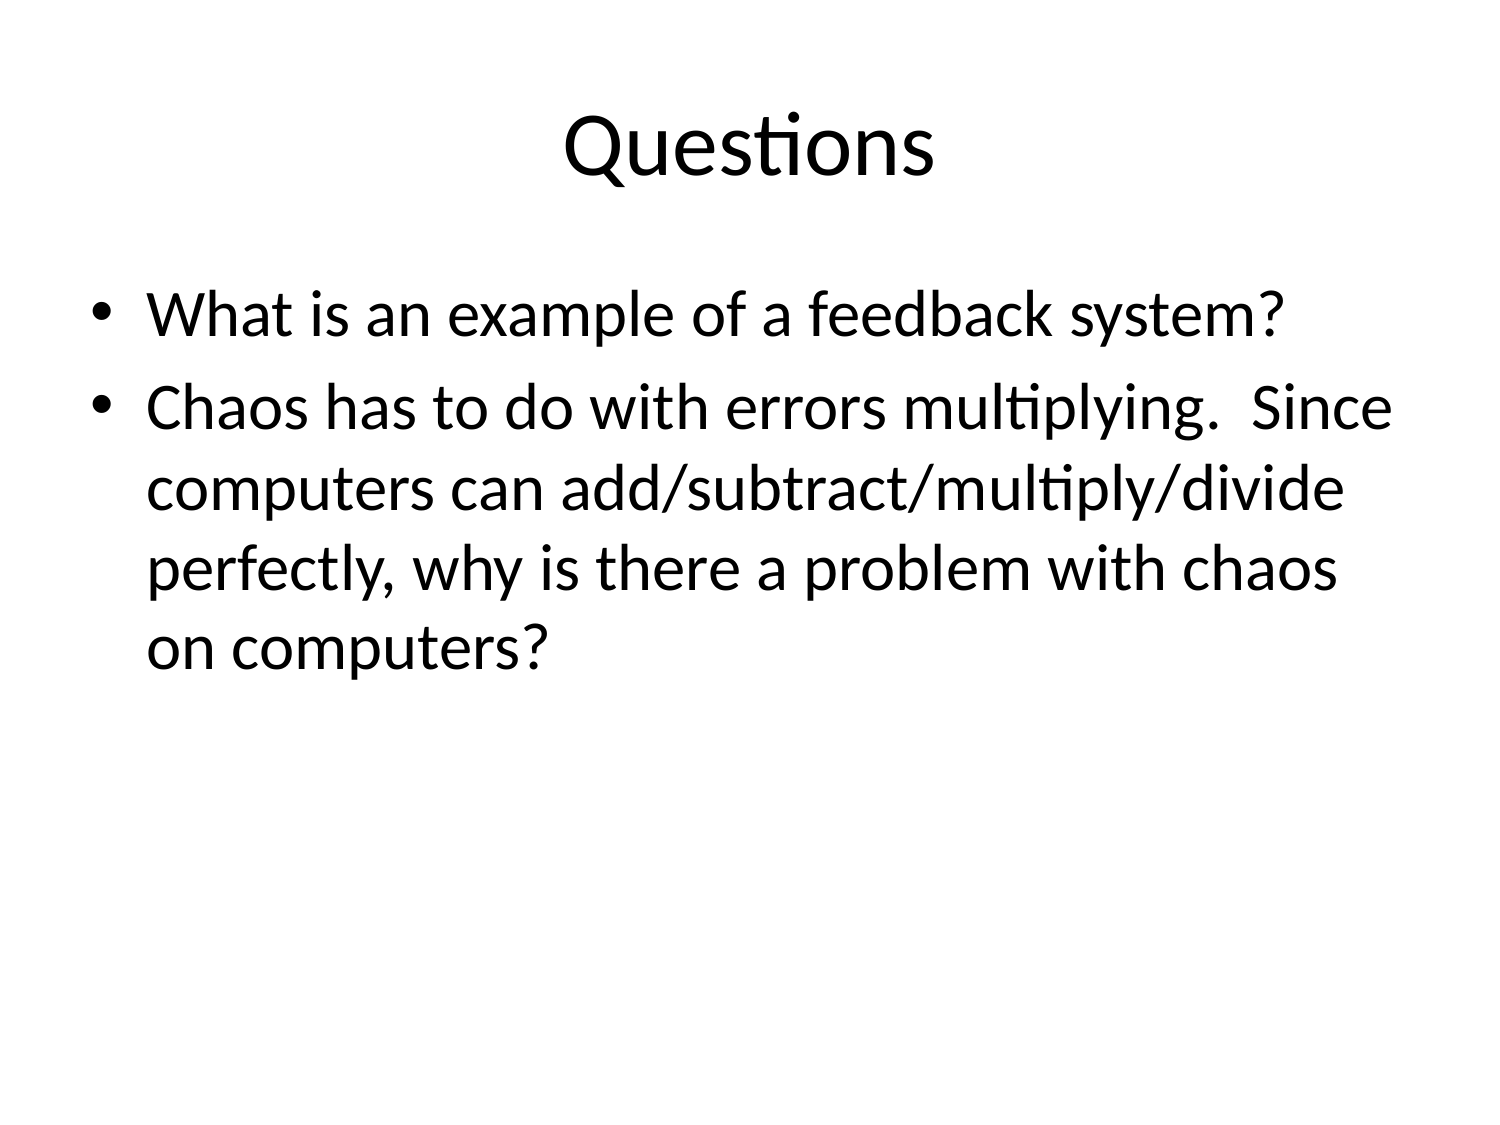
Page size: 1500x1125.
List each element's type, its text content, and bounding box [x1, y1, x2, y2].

title Questions [75, 45, 1425, 233]
list What is an example of a feedback system? Chaos has to do with errors multiplying. Since computers can add/subtract/multiply/divide perfectly, why is there a problem with chaos on computers? [75, 262, 1425, 1005]
